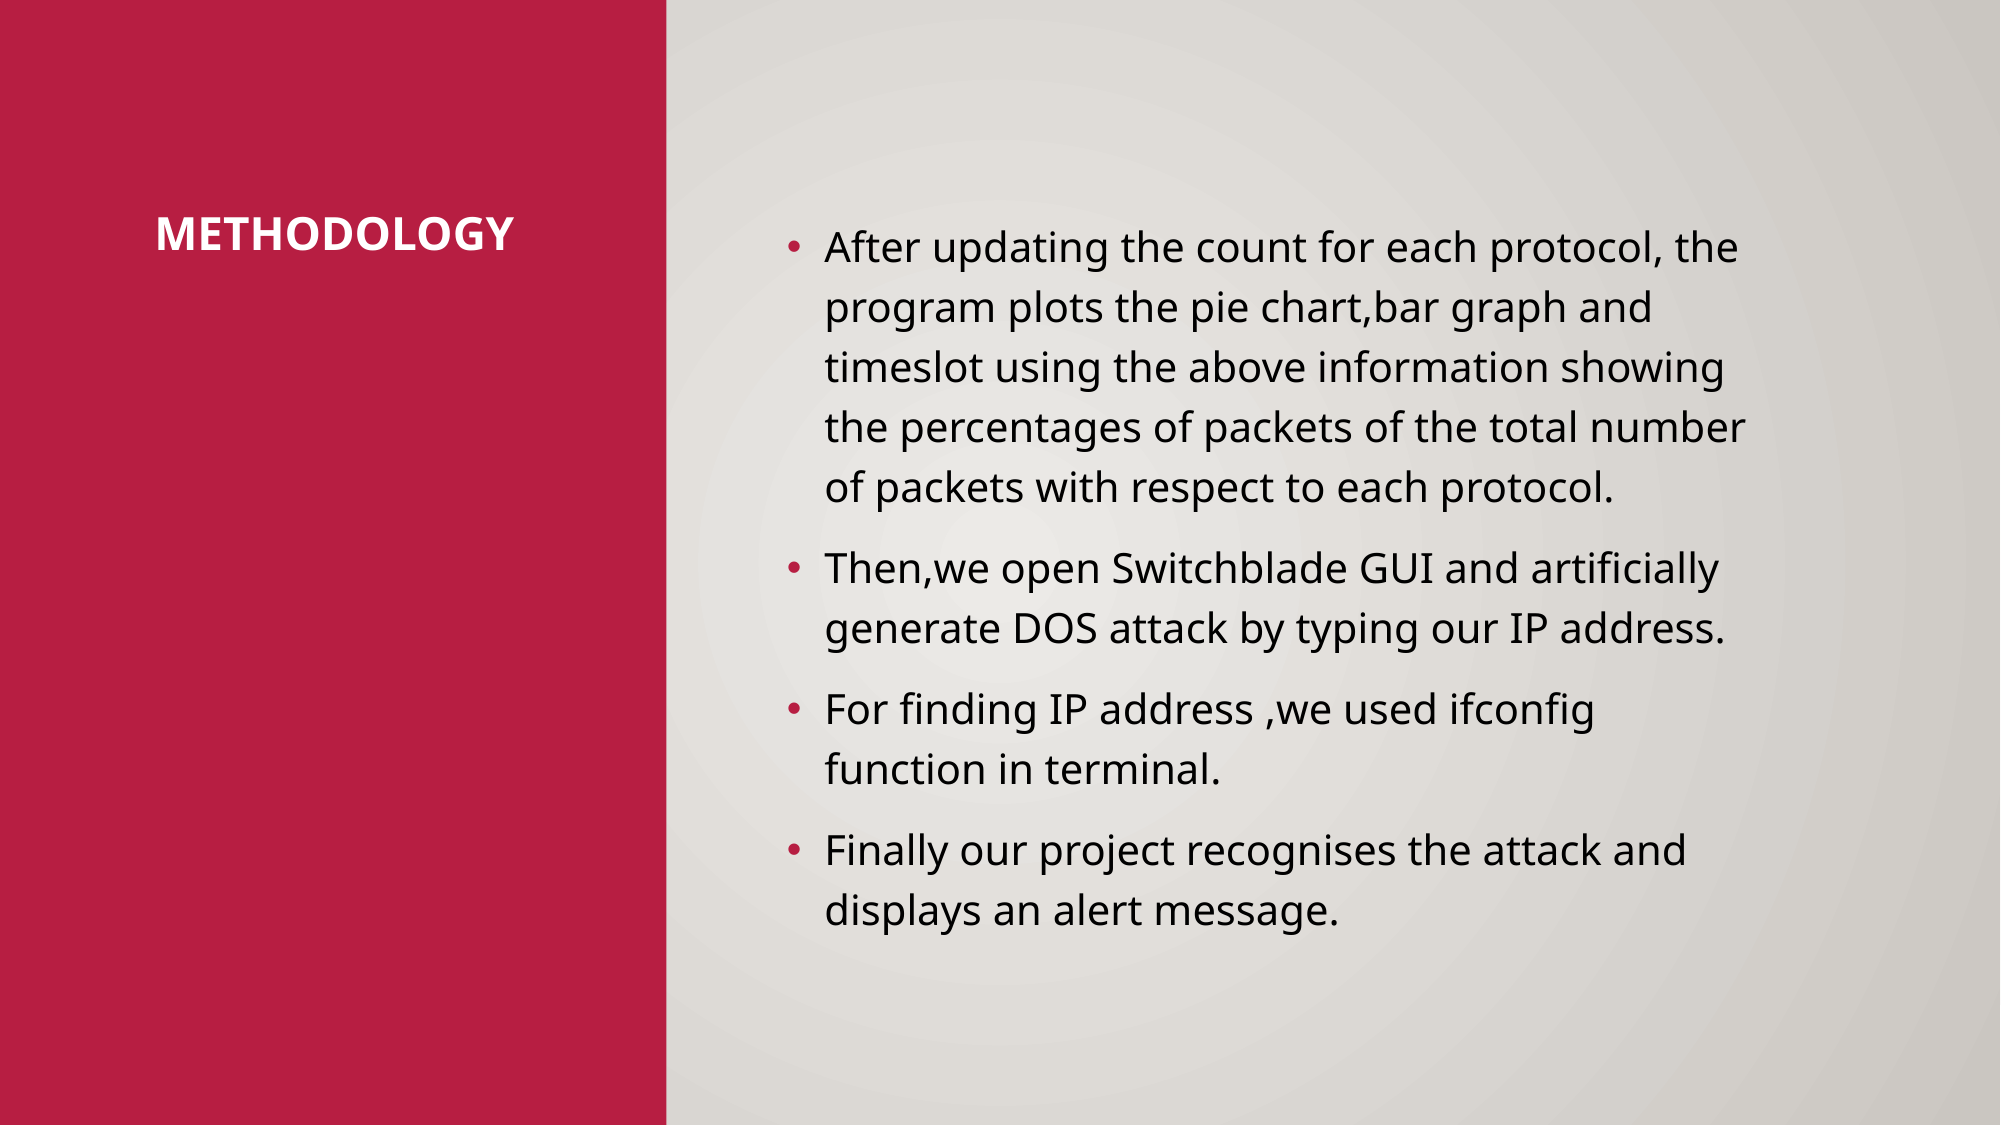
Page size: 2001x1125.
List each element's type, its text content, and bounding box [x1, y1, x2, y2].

title Methodology [139, 203, 587, 956]
text_box [668, 0, 2000, 1125]
list After updating the count for each protocol, the program plots the pie chart,bar graph and timeslot using the above information showing the percentages of packets of the total number of packets with respect to each protocol. Then,we open Switchblade GUI and artificially generate DOS attack by typing our IP address. For finding IP address ,we used ifconfig function in terminal. Finally our project recognises the attack and displays an alert message. [771, 203, 1762, 1010]
text_box [0, 0, 668, 1125]
